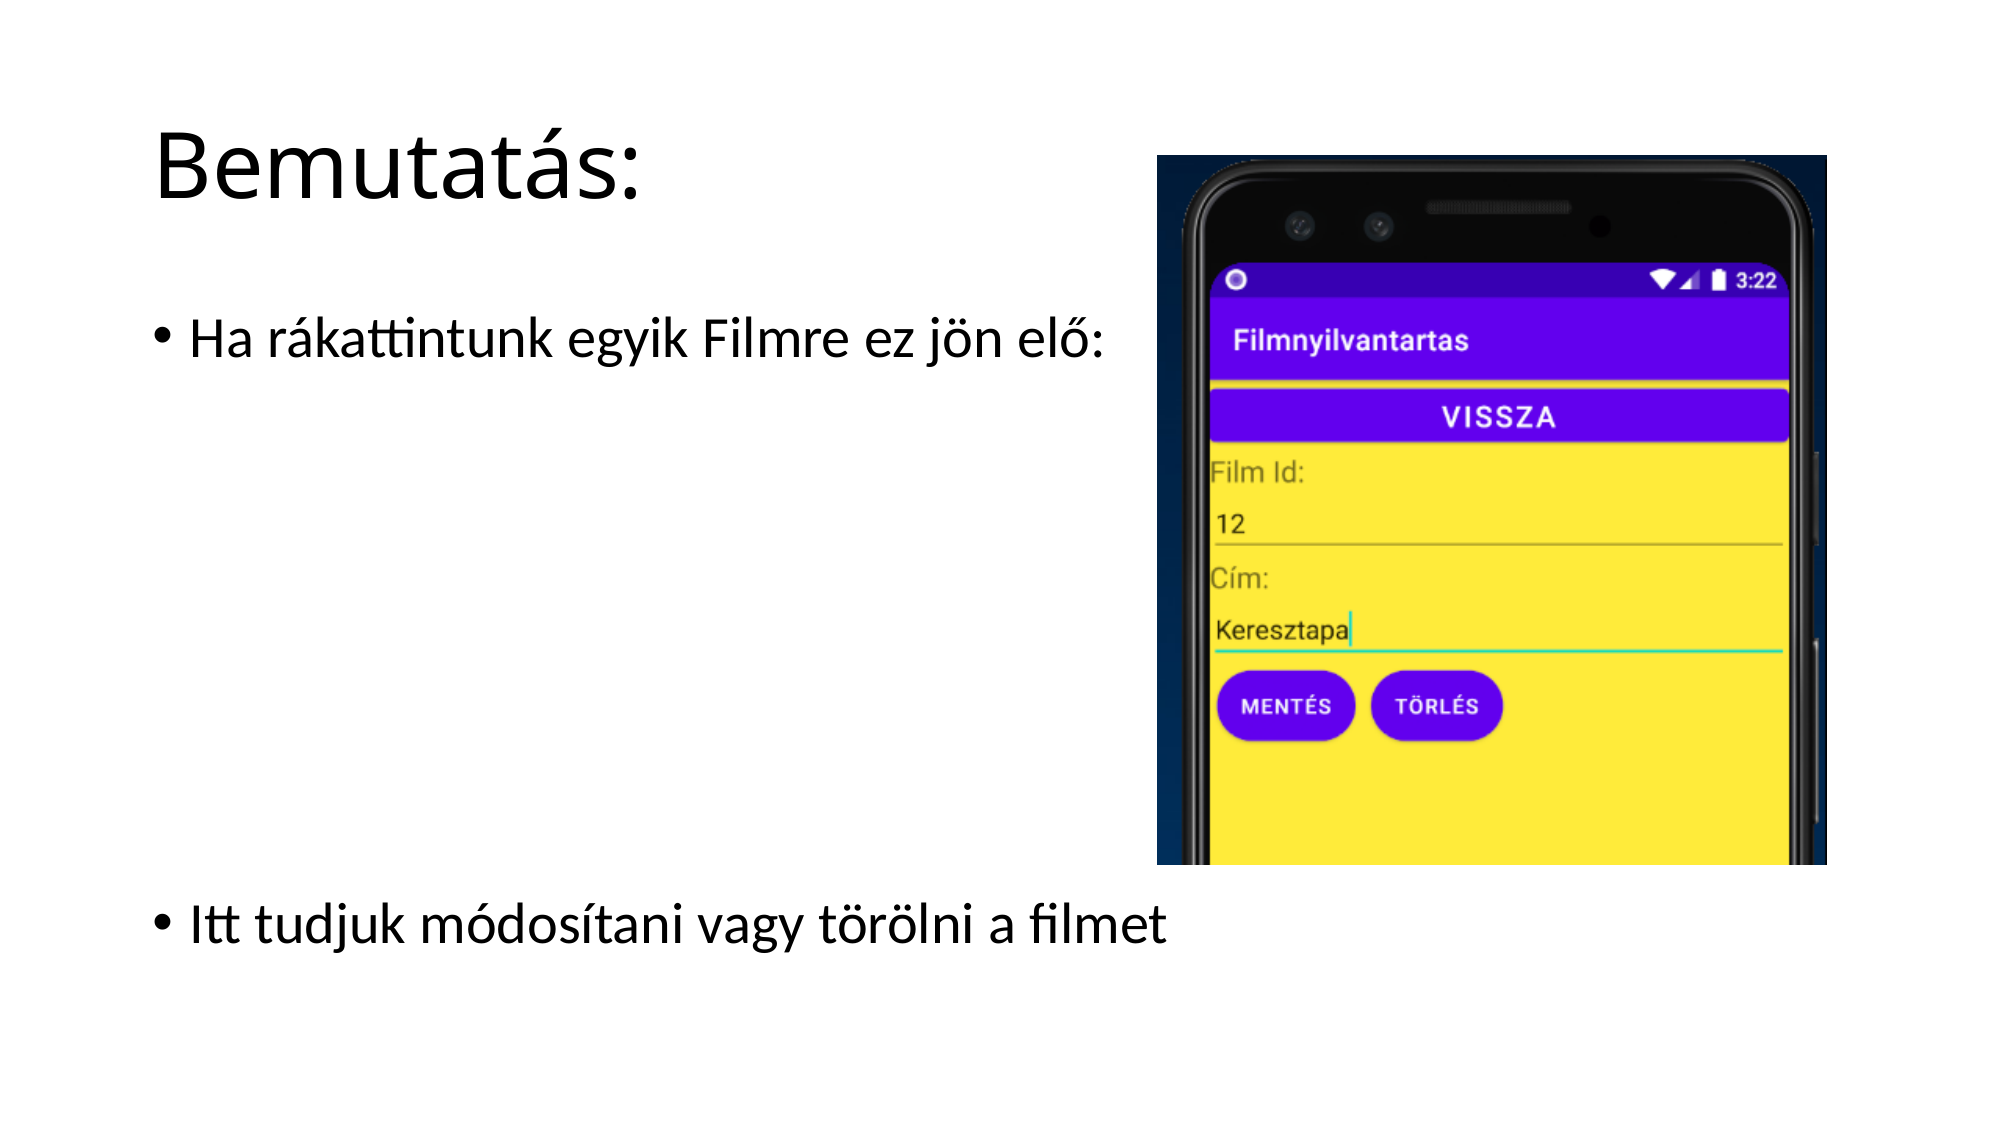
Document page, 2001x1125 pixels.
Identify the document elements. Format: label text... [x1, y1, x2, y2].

title Bemutatás: [137, 59, 1863, 278]
picture [1157, 155, 1827, 865]
list Ha rákattintunk egyik Filmre ez jön elő: Itt tudjuk módosítani vagy törölni a filmet [137, 299, 1863, 1014]
